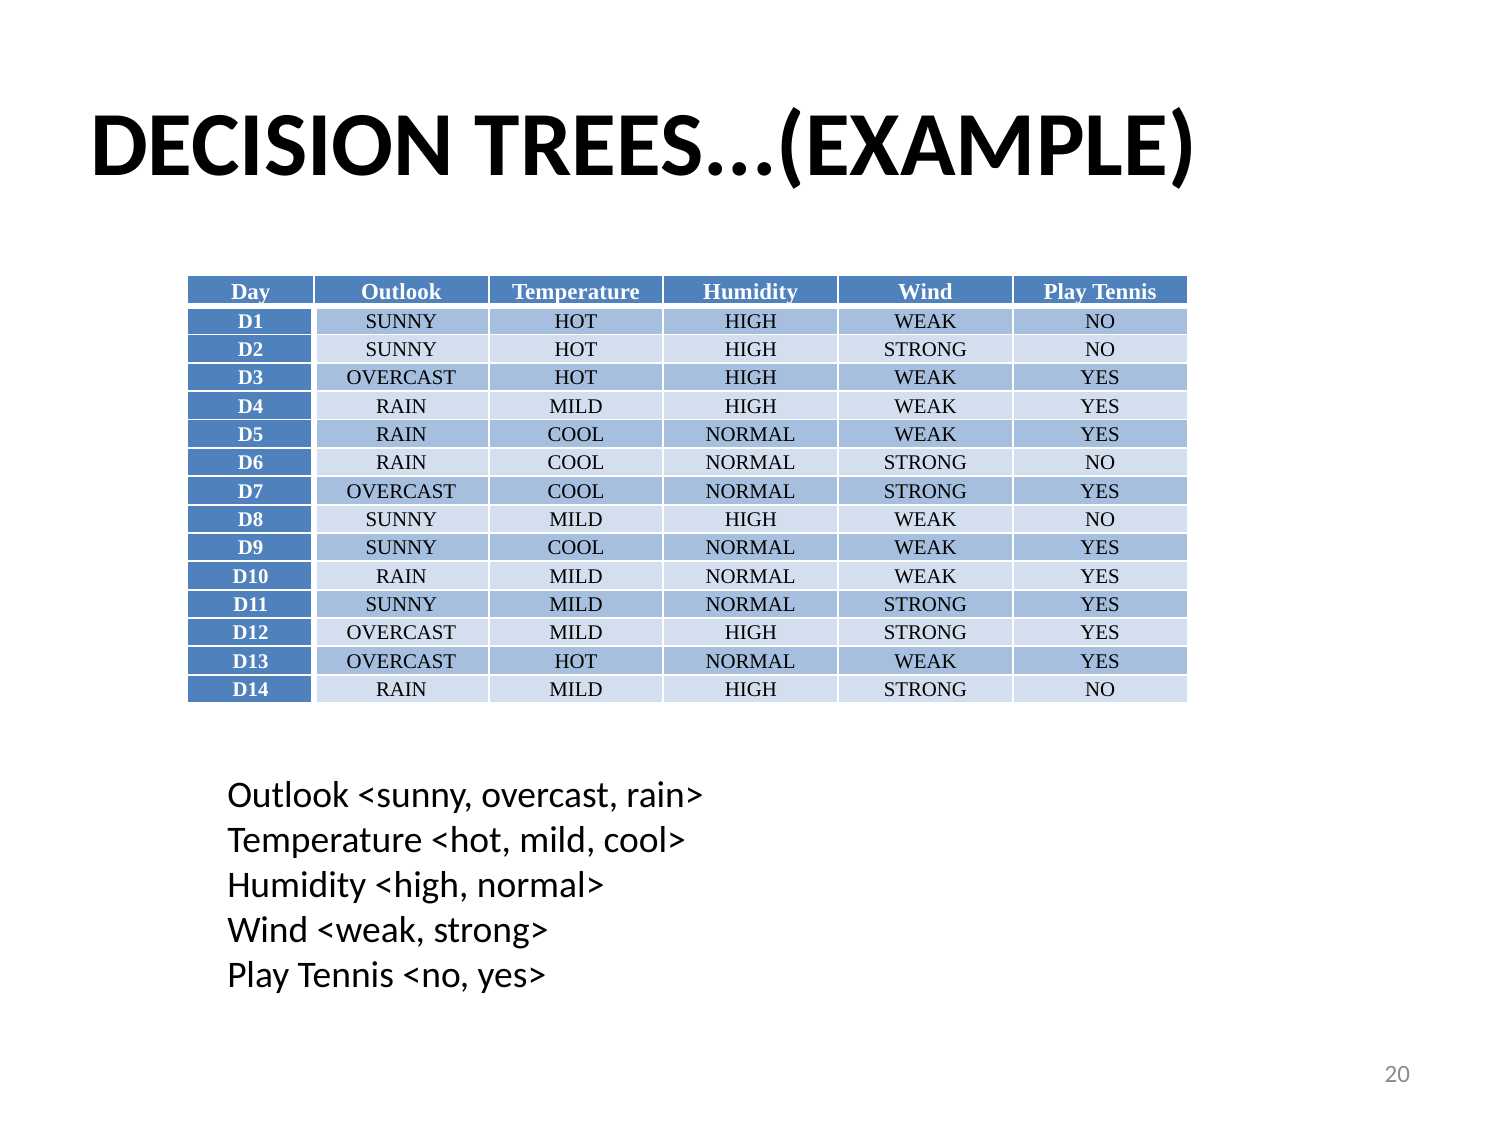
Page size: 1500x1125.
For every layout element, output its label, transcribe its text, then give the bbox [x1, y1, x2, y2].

table_cell NO [1014, 506, 1187, 532]
table_cell NO [1014, 335, 1187, 362]
table_cell YES [1014, 392, 1187, 419]
table_cell HIGH [664, 392, 837, 419]
table_cell OVERCAST [317, 477, 488, 504]
table_cell NORMAL [664, 647, 837, 674]
table_header Outlook [315, 276, 488, 303]
table_cell YES [1014, 591, 1187, 617]
table_cell MILD [490, 619, 662, 645]
table_cell MILD [490, 506, 662, 532]
table_cell D3 [188, 364, 311, 390]
table_cell OVERCAST [317, 364, 488, 390]
table_cell MILD [490, 392, 662, 419]
table_cell MILD [490, 591, 662, 617]
table_cell D13 [188, 647, 311, 674]
table_cell NORMAL [664, 477, 837, 504]
table_cell HOT [490, 335, 662, 362]
table_header Wind [839, 276, 1012, 303]
table_cell HOT [490, 647, 662, 674]
table_cell STRONG [839, 676, 1012, 702]
table_cell D8 [188, 506, 311, 532]
table_cell NO [1014, 676, 1187, 702]
table_cell HIGH [664, 335, 837, 362]
table_cell MILD [490, 562, 662, 589]
title Decision Trees...(Example) [75, 45, 1425, 233]
table_cell WEAK [839, 506, 1012, 532]
table_cell WEAK [839, 392, 1012, 419]
table_cell NO [1014, 309, 1187, 334]
table_cell RAIN [317, 676, 488, 702]
table_cell RAIN [317, 449, 488, 475]
table_cell D1 [188, 309, 311, 334]
table_cell YES [1014, 619, 1187, 645]
table_cell WEAK [839, 309, 1012, 334]
table_cell WEAK [839, 562, 1012, 589]
table_cell STRONG [839, 591, 1012, 617]
table_cell HOT [490, 364, 662, 390]
table_cell SUNNY [317, 309, 488, 334]
table_cell COOL [490, 449, 662, 475]
table_cell NORMAL [664, 420, 837, 447]
table_cell D14 [188, 676, 311, 702]
table_cell HIGH [664, 364, 837, 390]
table_cell YES [1014, 364, 1187, 390]
text_box Outlook <sunny, overcast, rain> Temperature <hot, mild, cool> Humidity <high, normal> Wind <weak, strong> Play Tennis <no, yes> [212, 762, 763, 1048]
table_cell D6 [188, 449, 311, 475]
table_cell WEAK [839, 534, 1012, 560]
table_cell D10 [188, 562, 311, 589]
table_cell OVERCAST [317, 619, 488, 645]
table_cell NORMAL [664, 534, 837, 560]
table_cell D12 [188, 619, 311, 645]
table_cell D11 [188, 591, 311, 617]
table_cell YES [1014, 647, 1187, 674]
table_cell SUNNY [317, 591, 488, 617]
table_cell HIGH [664, 309, 837, 334]
table_header Play Tennis [1014, 276, 1187, 303]
table_cell HIGH [664, 676, 837, 702]
table_cell STRONG [839, 449, 1012, 475]
table_cell STRONG [839, 619, 1012, 645]
table_cell D9 [188, 534, 311, 560]
table_cell HOT [490, 309, 662, 334]
table_cell D4 [188, 392, 311, 419]
table_cell YES [1014, 562, 1187, 589]
table_cell STRONG [839, 335, 1012, 362]
table_cell NORMAL [664, 449, 837, 475]
table_cell NORMAL [664, 591, 837, 617]
table_cell COOL [490, 477, 662, 504]
table_cell RAIN [317, 562, 488, 589]
table_cell YES [1014, 477, 1187, 504]
table_cell COOL [490, 534, 662, 560]
table_cell RAIN [317, 392, 488, 419]
table_cell COOL [490, 420, 662, 447]
table_cell D7 [188, 477, 311, 504]
table_cell NO [1014, 449, 1187, 475]
table_cell OVERCAST [317, 647, 488, 674]
table_cell HIGH [664, 506, 837, 532]
table_cell SUNNY [317, 534, 488, 560]
table_cell SUNNY [317, 335, 488, 362]
table_cell YES [1014, 420, 1187, 447]
table_cell WEAK [839, 647, 1012, 674]
table_cell RAIN [317, 420, 488, 447]
table_cell WEAK [839, 364, 1012, 390]
table_cell D5 [188, 420, 311, 447]
table_header Humidity [664, 276, 837, 303]
table_cell SUNNY [317, 506, 488, 532]
table_header Temperature [490, 276, 662, 303]
table_cell WEAK [839, 420, 1012, 447]
table_cell HIGH [664, 619, 837, 645]
table_cell STRONG [839, 477, 1012, 504]
slide_number 20 [1074, 1042, 1425, 1103]
table_header Day [188, 276, 313, 303]
table_cell MILD [490, 676, 662, 702]
table_cell NORMAL [664, 562, 837, 589]
table_cell YES [1014, 534, 1187, 560]
table_cell D2 [188, 335, 311, 362]
